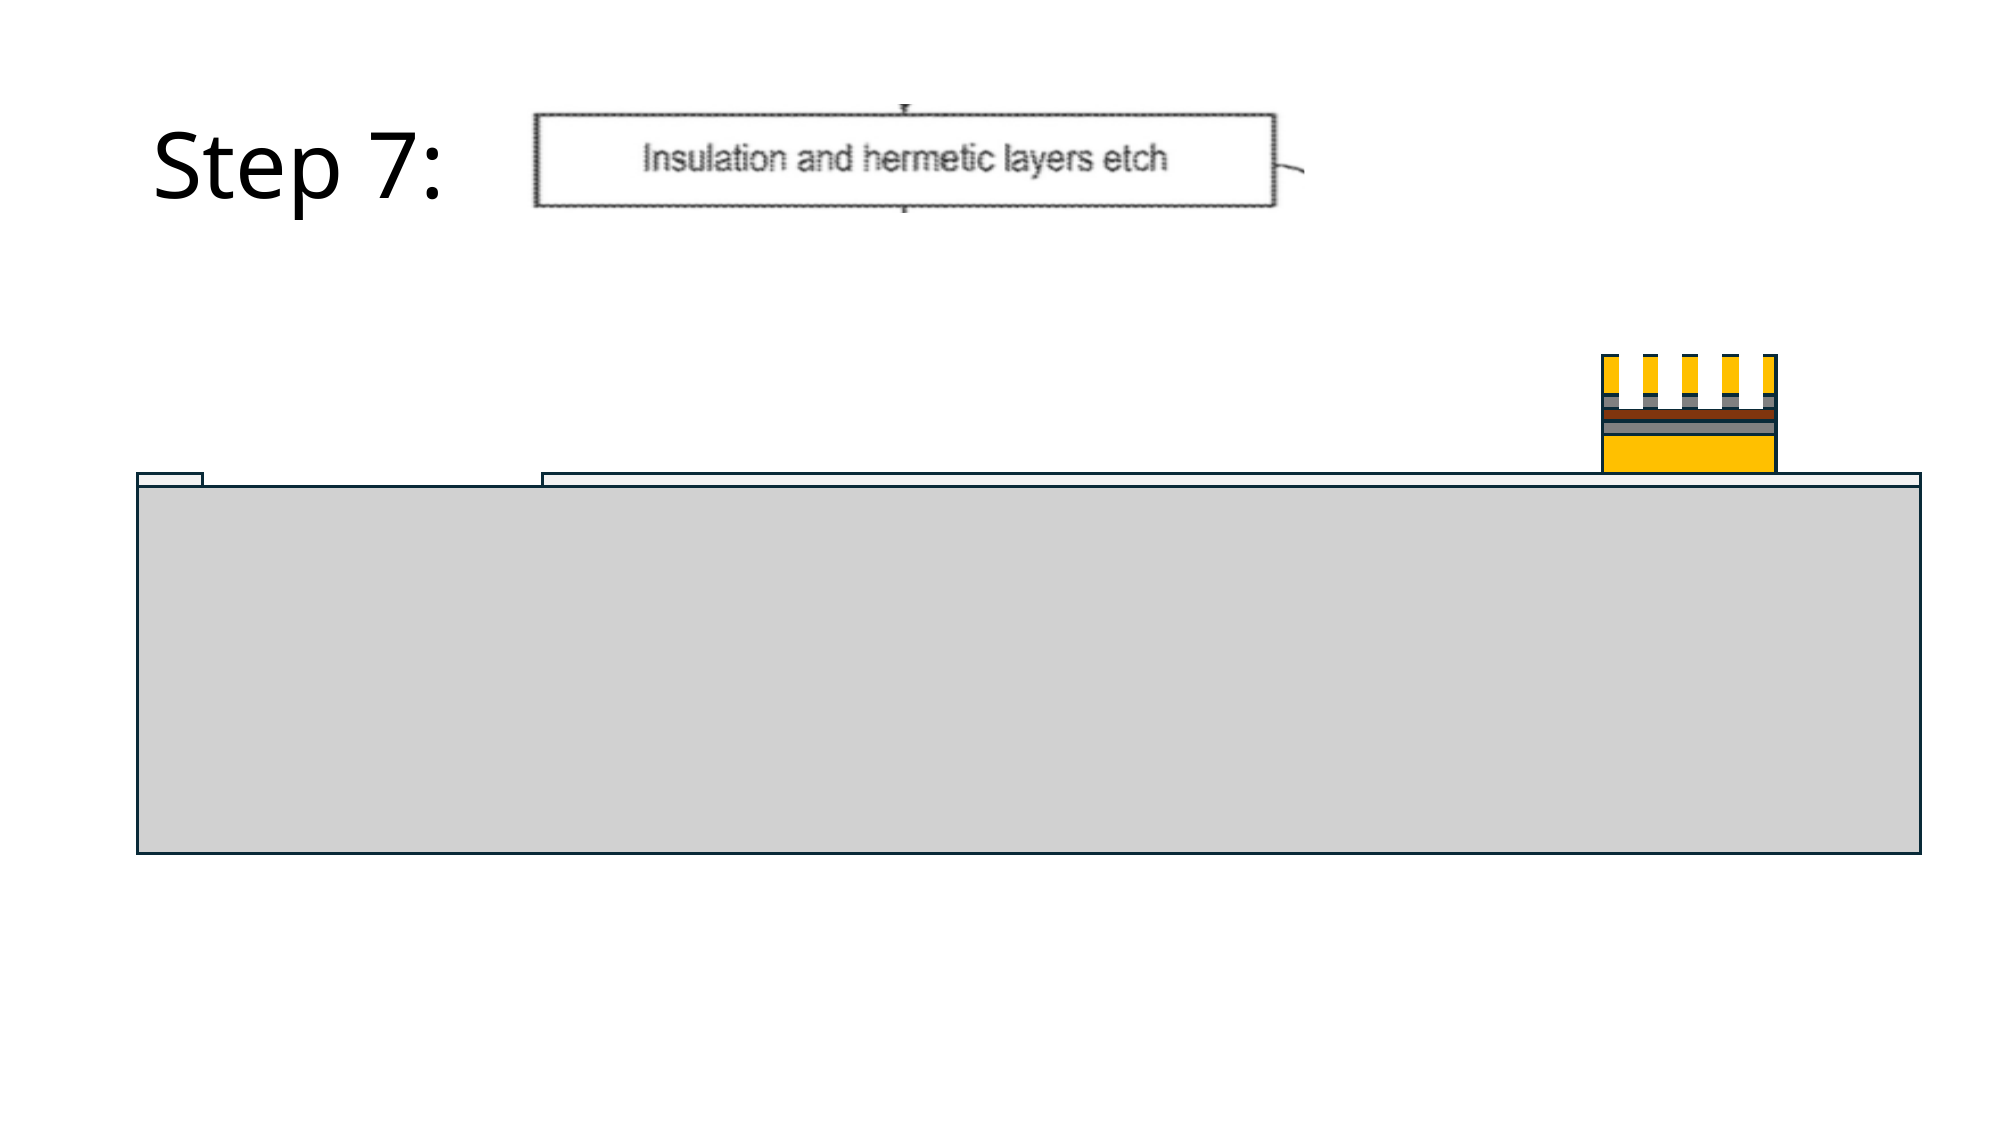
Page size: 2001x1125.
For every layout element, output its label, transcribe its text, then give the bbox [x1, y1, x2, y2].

text_box [1601, 436, 1778, 475]
text_box [541, 472, 1922, 488]
text_box [136, 485, 1922, 855]
text_box [1601, 396, 1778, 410]
text_box [1601, 354, 1619, 396]
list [527, 103, 1306, 213]
text_box [1601, 410, 1778, 422]
text_box [1619, 353, 1643, 409]
text_box [1698, 353, 1722, 409]
text_box [1722, 354, 1739, 396]
text_box [1643, 354, 1658, 396]
text_box [1739, 353, 1763, 409]
text_box [1763, 354, 1778, 396]
text_box [136, 472, 204, 488]
title Step 7: [137, 59, 1863, 278]
text_box [1658, 353, 1682, 409]
text_box [1682, 354, 1698, 396]
text_box [1601, 422, 1778, 436]
